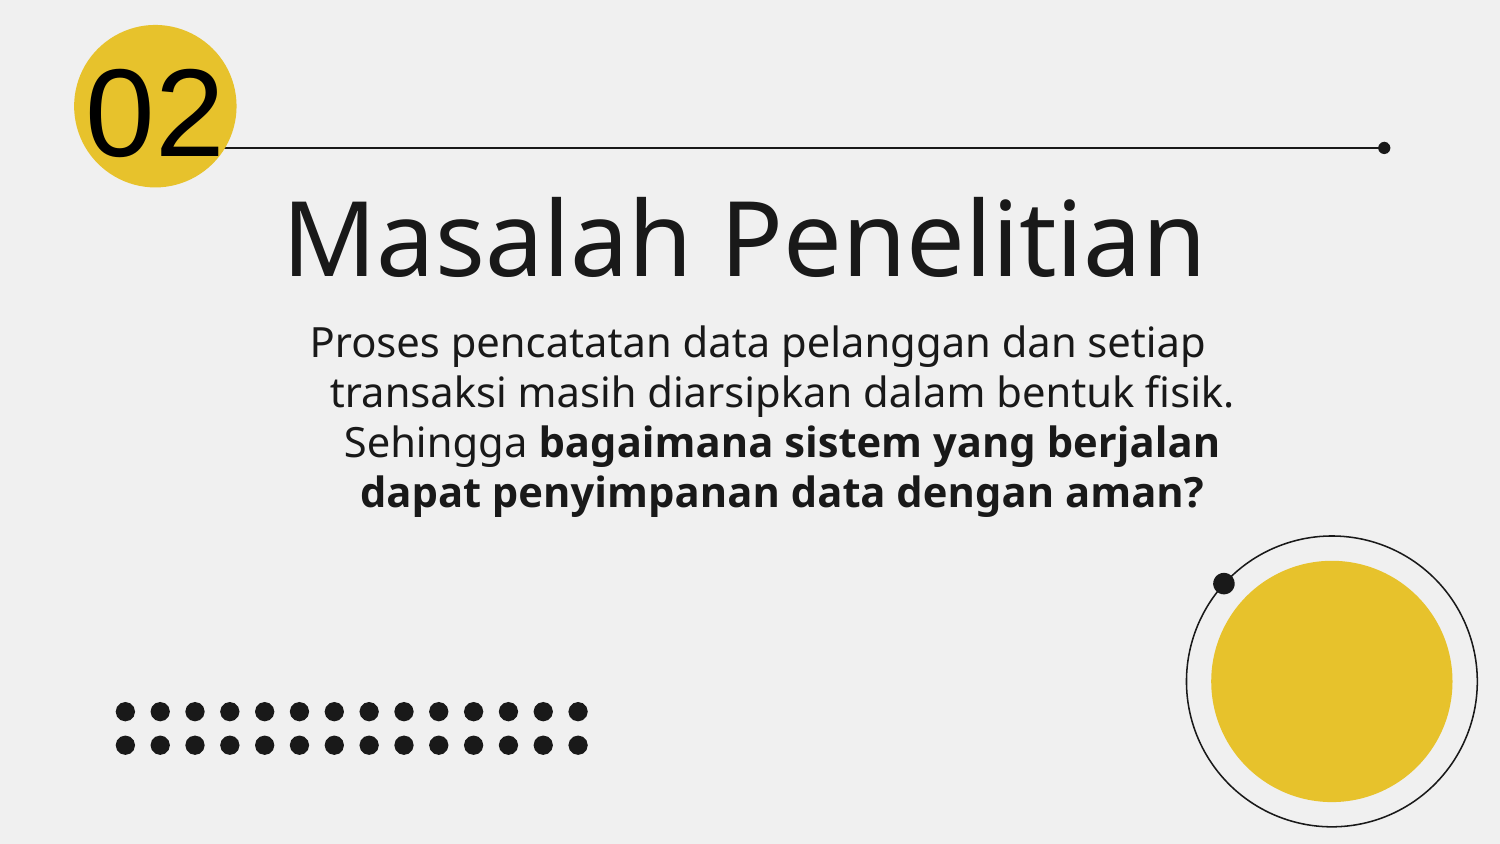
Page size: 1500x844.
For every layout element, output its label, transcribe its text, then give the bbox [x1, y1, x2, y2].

text_box [102, 168, 208, 188]
title Masalah Penelitian [239, 166, 1251, 305]
text_box 02 [52, 44, 259, 168]
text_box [115, 701, 588, 756]
text_box [103, 24, 208, 44]
subtitle Proses pencatatan data pelanggan dan setiap transaksi masih diarsipkan dalam bentuk fisik. Sehingga bagaimana sistem yang berjalan dapat penyimpanan data dengan aman? [231, 444, 1258, 582]
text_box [1130, 480, 1500, 844]
